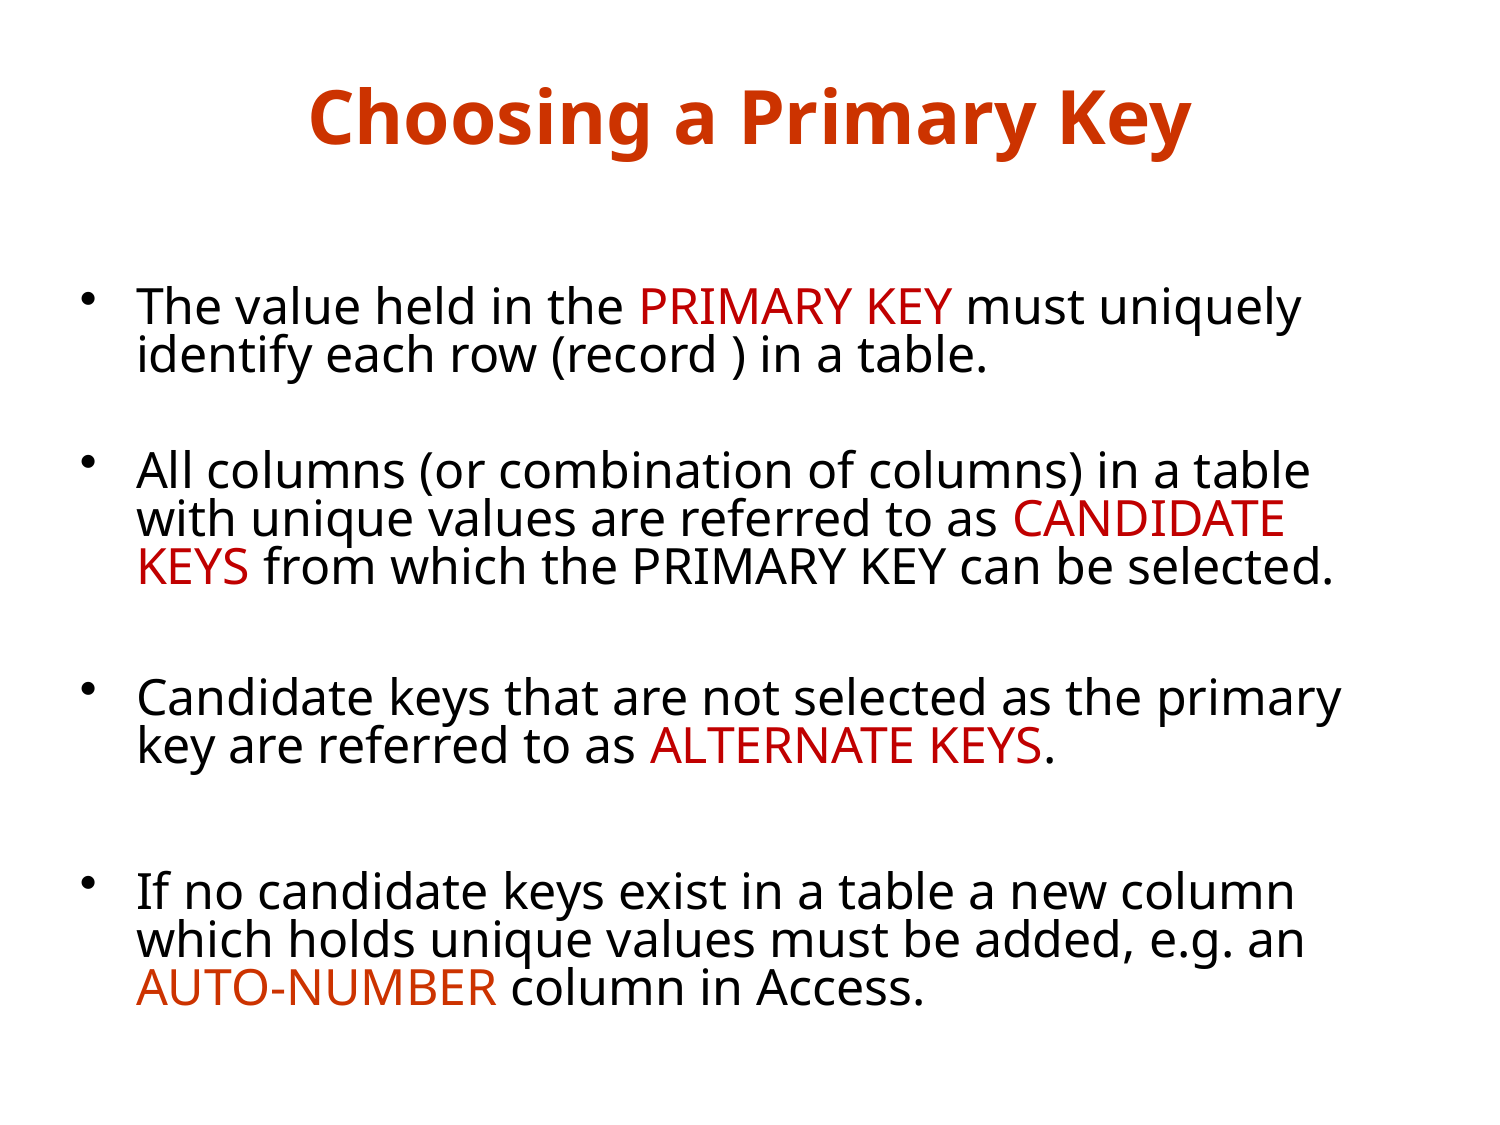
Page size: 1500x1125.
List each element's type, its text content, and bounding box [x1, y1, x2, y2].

title Choosing a Primary Key [75, 45, 1425, 185]
list The value held in the PRIMARY KEY must uniquely identify each row (record ) in a table. All columns (or combination of columns) in a table with unique values are referred to as CANDIDATE KEYS from which the PRIMARY KEY can be selected. Candidate keys that are not selected as the primary key are referred to as ALTERNATE KEYS. If no candidate keys exist in a table a new column which holds unique values must be added, e.g. an AUTO-NUMBER column in Access. [64, 278, 1415, 917]
